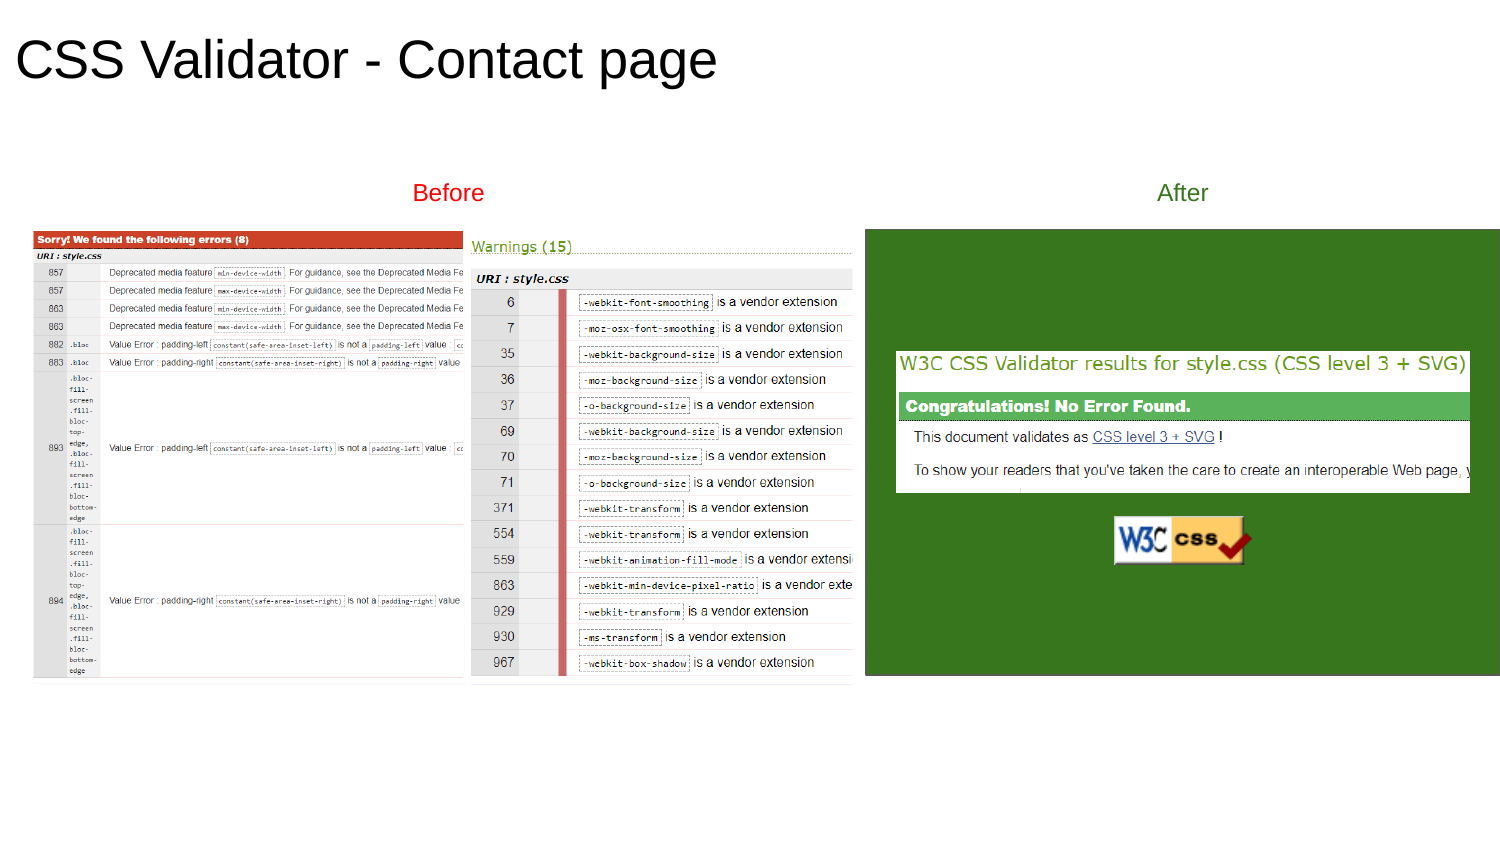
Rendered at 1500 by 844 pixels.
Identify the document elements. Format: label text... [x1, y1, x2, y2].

title CSS Validator - Contact page [0, 14, 750, 109]
picture [1113, 516, 1252, 565]
picture [896, 351, 1470, 493]
title Before [31, 164, 866, 222]
text_box [866, 229, 1500, 675]
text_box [31, 229, 853, 687]
title After [866, 164, 1500, 222]
